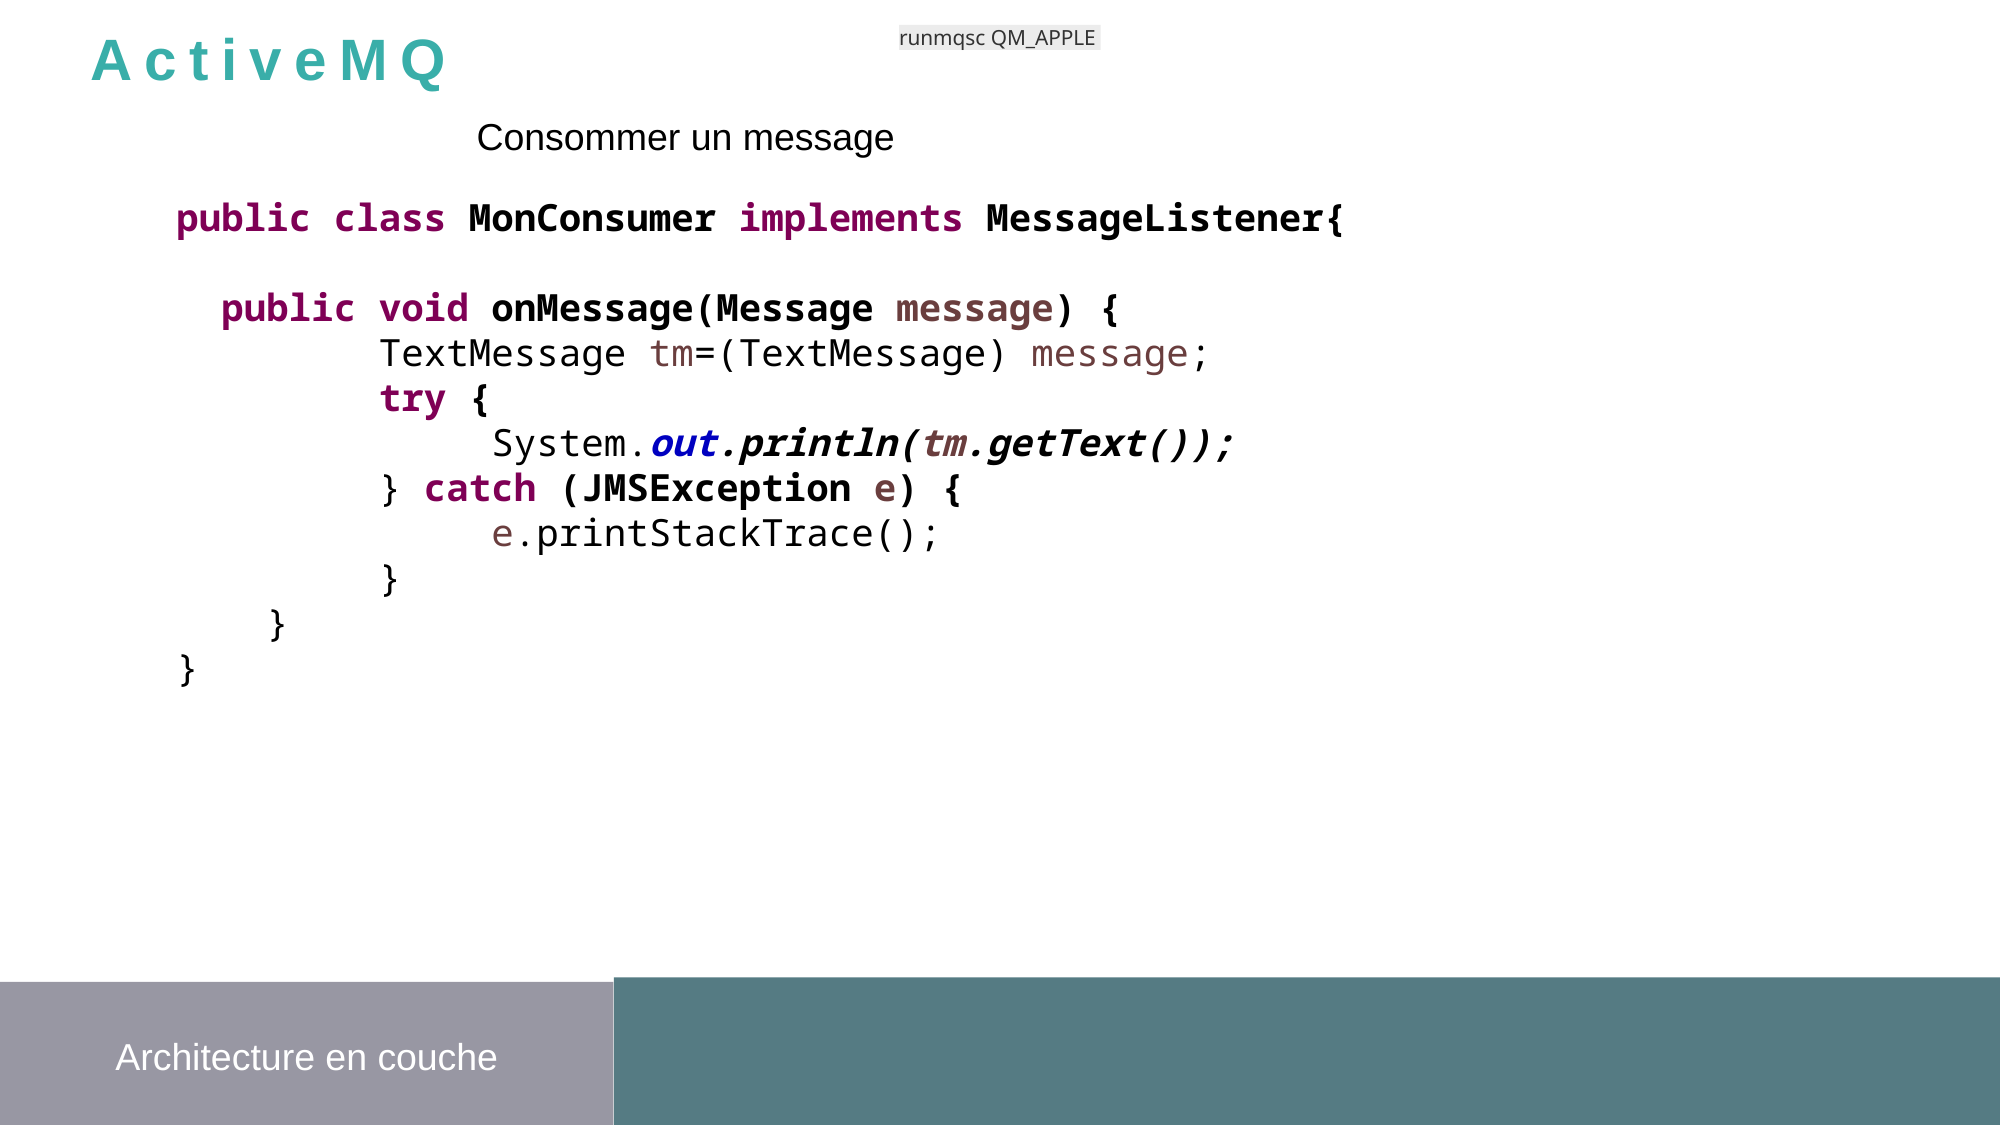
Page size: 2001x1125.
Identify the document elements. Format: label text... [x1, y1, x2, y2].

text_box Consommer un message [462, 105, 1657, 166]
text_box public class MonConsumer implements MessageListener{ public void onMessage(Message message) { TextMessage tm=(TextMessage) message; try { System.out.println(tm.getText()); } catch (JMSException e) { e.printStackTrace(); } } } [161, 186, 1957, 696]
text_box Architecture en couche [0, 980, 612, 1125]
text_box runmqsc QM_APPLE [899, 24, 1101, 50]
text_box ActiveMQ [90, 40, 1060, 93]
text_box [612, 975, 2000, 1125]
